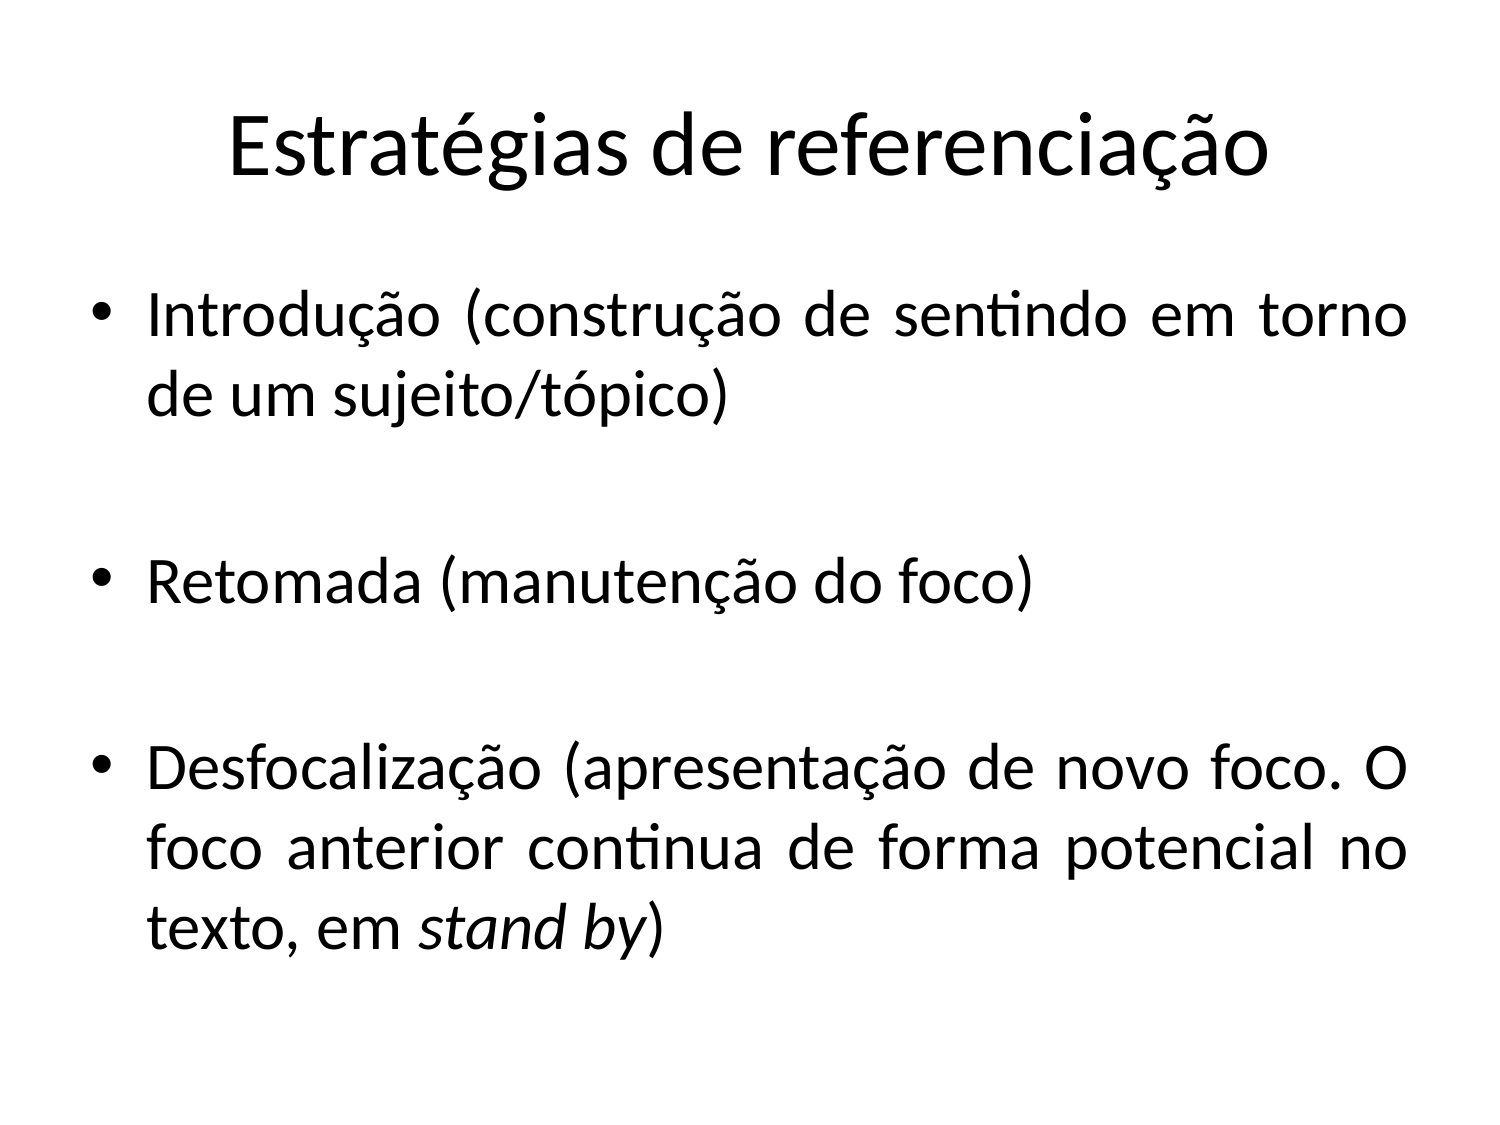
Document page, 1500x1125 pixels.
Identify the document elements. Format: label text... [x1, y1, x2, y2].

title Estratégias de referenciação [75, 45, 1425, 233]
list Introdução (construção de sentindo em torno de um sujeito/tópico) Retomada (manutenção do foco) Desfocalização (apresentação de novo foco. O foco anterior continua de forma potencial no texto, em stand by) [75, 262, 1425, 1005]
